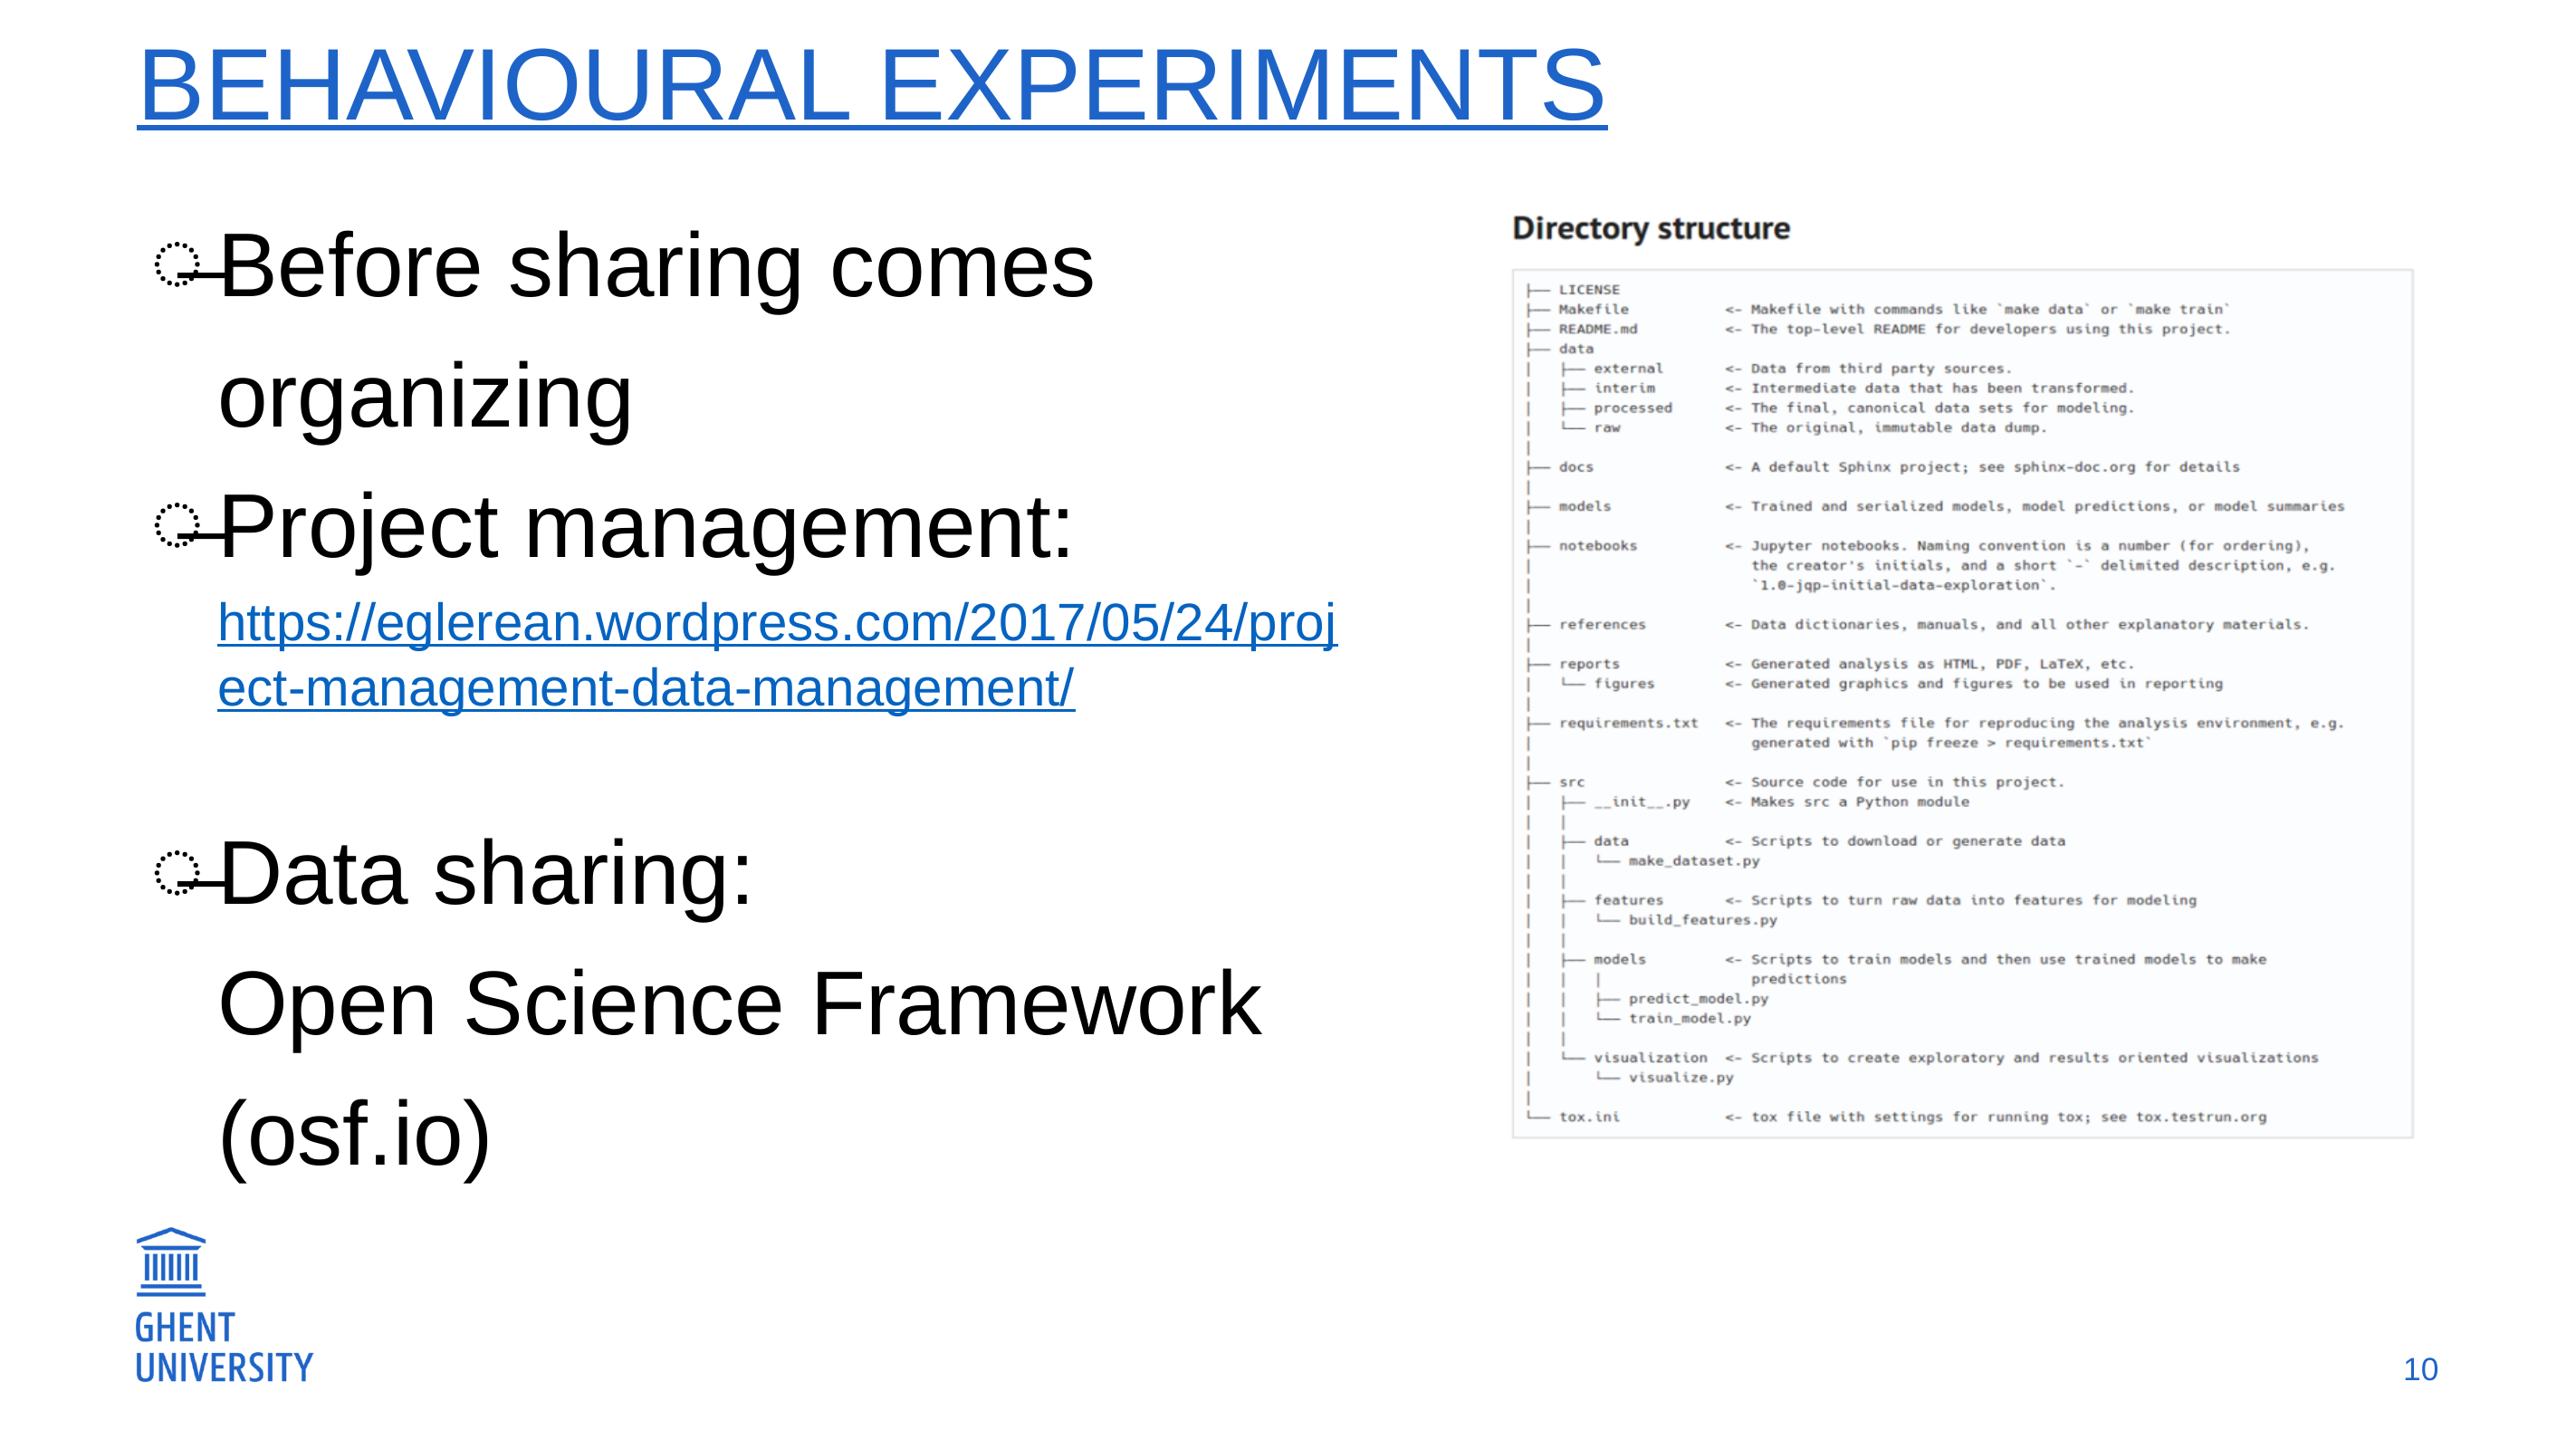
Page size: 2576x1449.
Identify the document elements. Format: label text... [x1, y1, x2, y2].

list Before sharing comes organizing Project management: https://eglerean.wordpress.com/2017/05/24/project-management-data-management/ Data sharing: Open Science Framework (osf.io) [124, 177, 1378, 1173]
title Behavioural experiments [123, 20, 2456, 149]
picture [1500, 203, 2437, 1169]
slide_number 10 [2315, 1329, 2453, 1407]
picture [68, 1175, 411, 1449]
